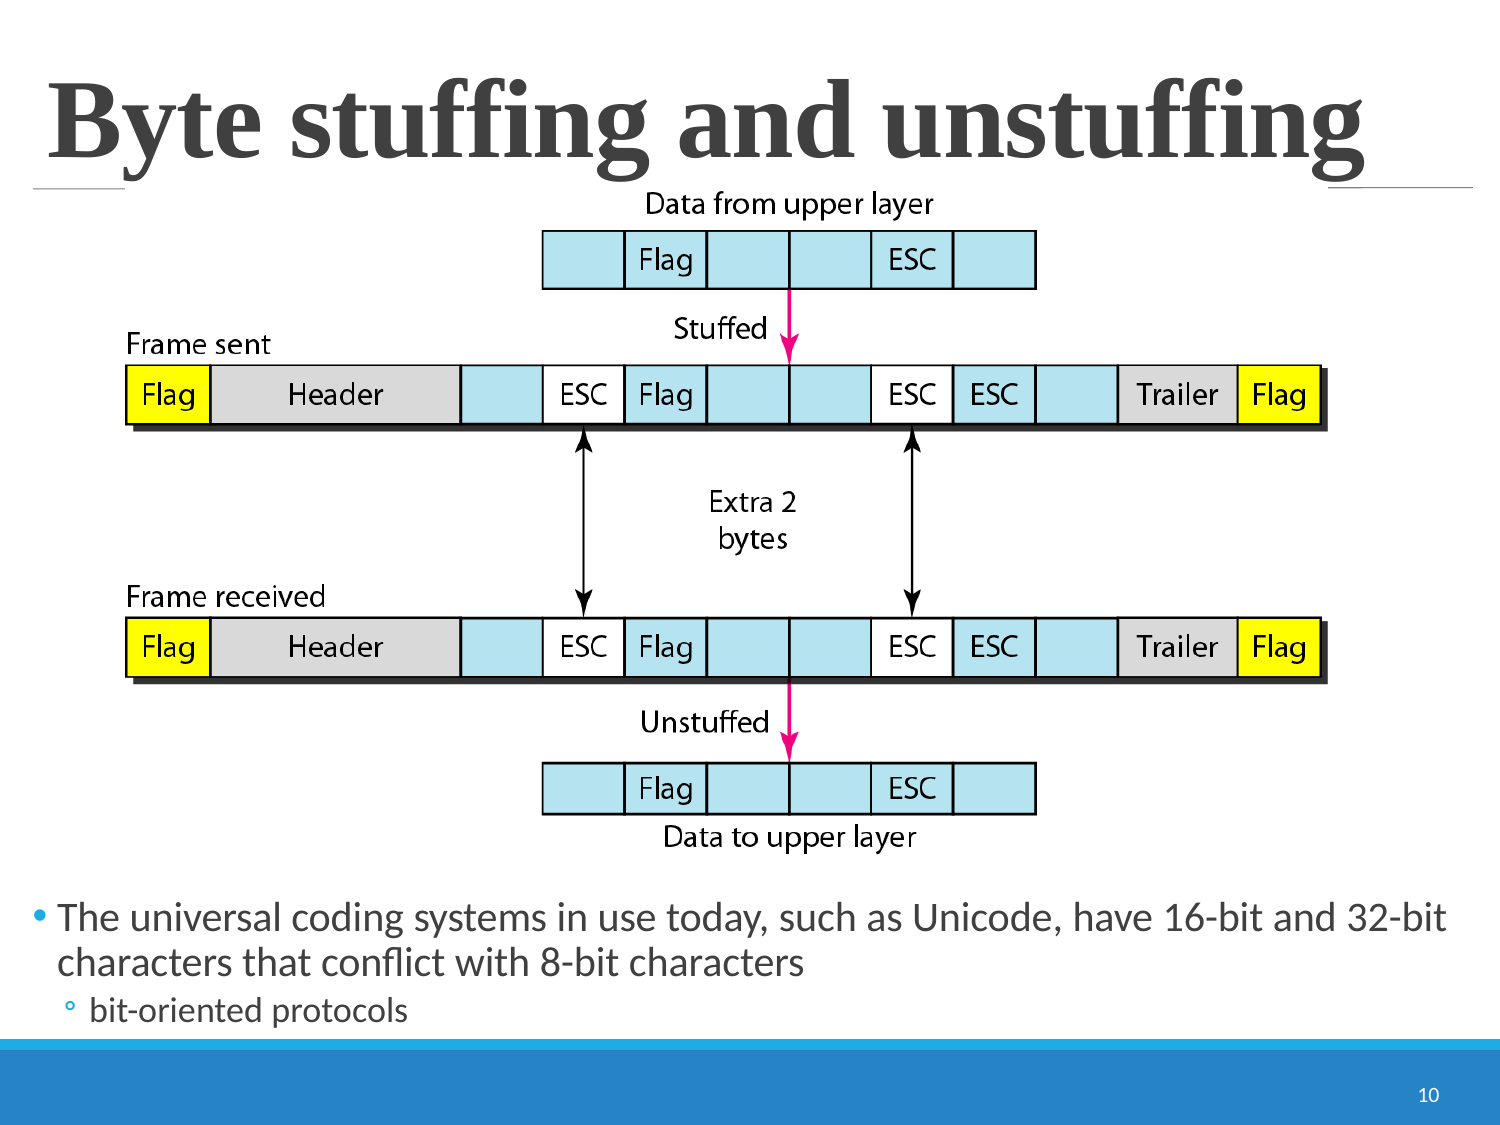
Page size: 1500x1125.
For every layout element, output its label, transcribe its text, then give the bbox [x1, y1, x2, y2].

title Byte stuffing and unstuffing [32, 37, 1473, 188]
picture [124, 186, 1329, 855]
list The universal coding systems in use today, such as Unicode, have 16-bit and 32-bit characters that conflict with 8-bit characters bit-oriented protocols [24, 887, 1466, 1038]
